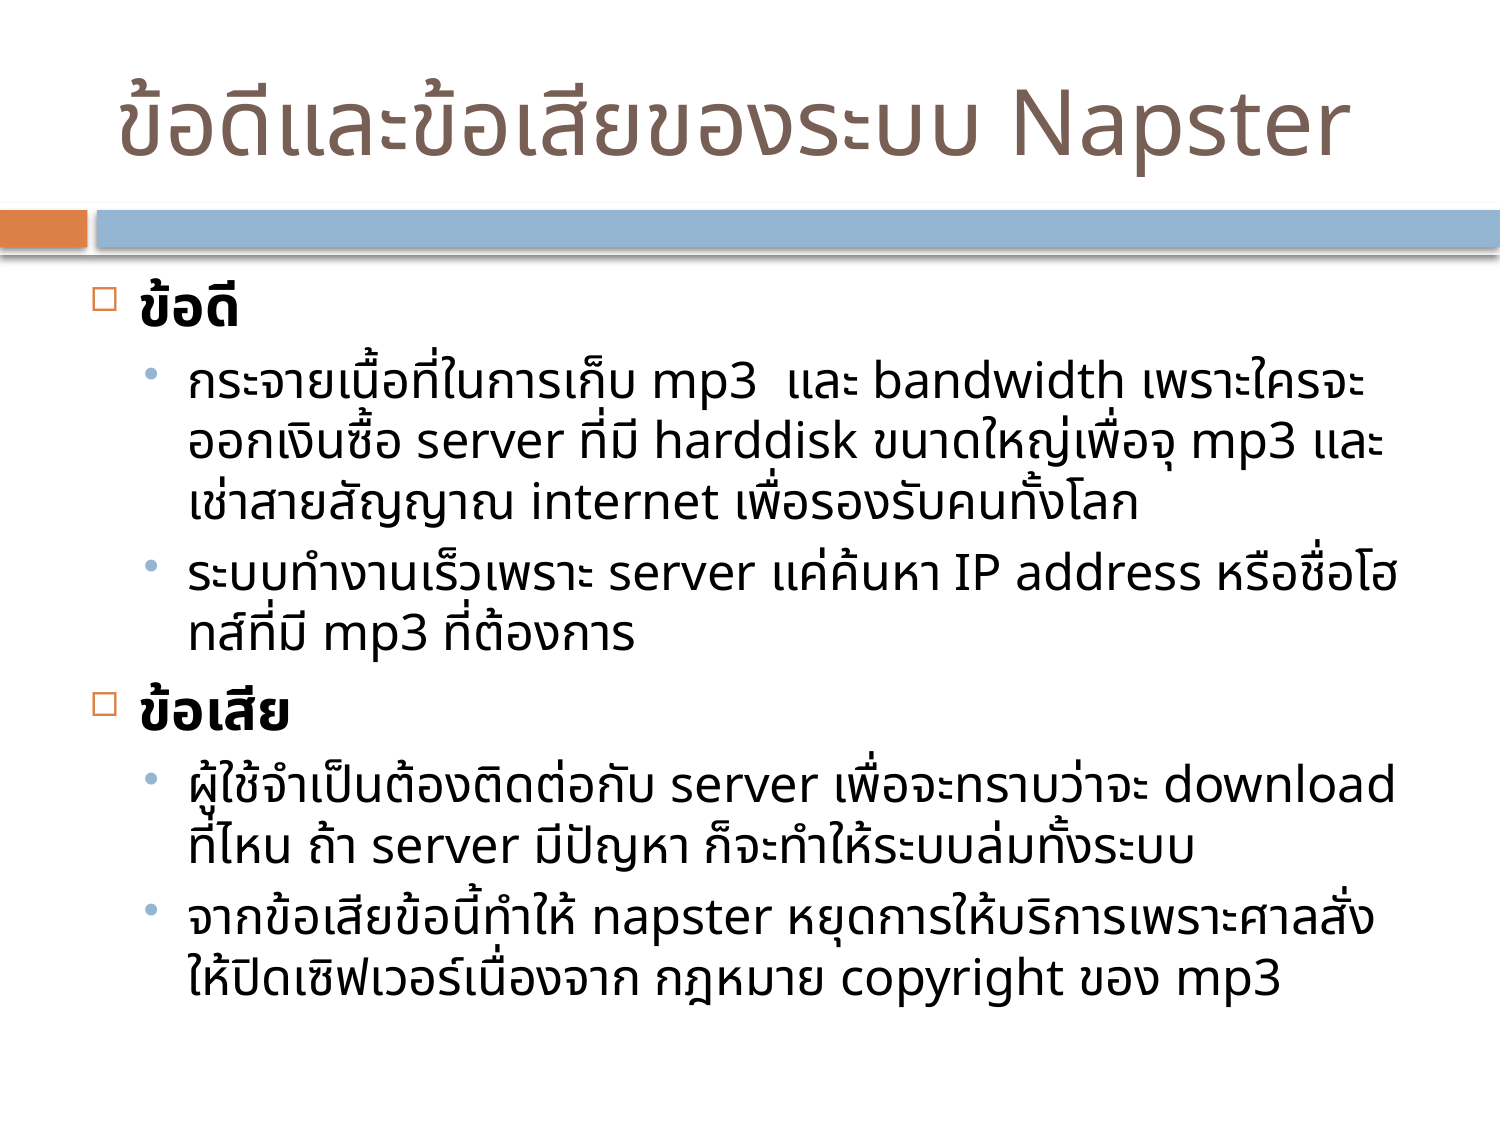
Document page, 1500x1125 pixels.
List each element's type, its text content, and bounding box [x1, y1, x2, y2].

list ข้อดี กระจายเนื้อที่ในการเก็บ mp3 และ bandwidth เพราะใครจะออกเงินซื้อ server ที่มี harddisk ขนาดใหญ่เพื่อจุ mp3 และเช่าสายสัญญาณ internet เพื่อรองรับคนทั้งโลก ระบบทำงานเร็วเพราะ server แค่ค้นหา IP address หรือชื่อโฮทส์ที่มี mp3 ที่ต้องการ ข้อเสีย ผู้ใช้จำเป็นต้องติดต่อกับ server เพื่อจะทราบว่าจะ download ที่ไหน ถ้า server มีปัญหา ก็จะทำให้ระบบล่มทั้งระบบ จากข้อเสียข้อนี้ทำให้ napster หยุดการให้บริการเพราะศาลสั่งให้ปิดเซิฟเวอร์เนื่องจาก กฎหมาย copyright ของ mp3 [75, 262, 1425, 1067]
title ข้อดีและข้อเสียของระบบ Napster [100, 37, 1438, 200]
